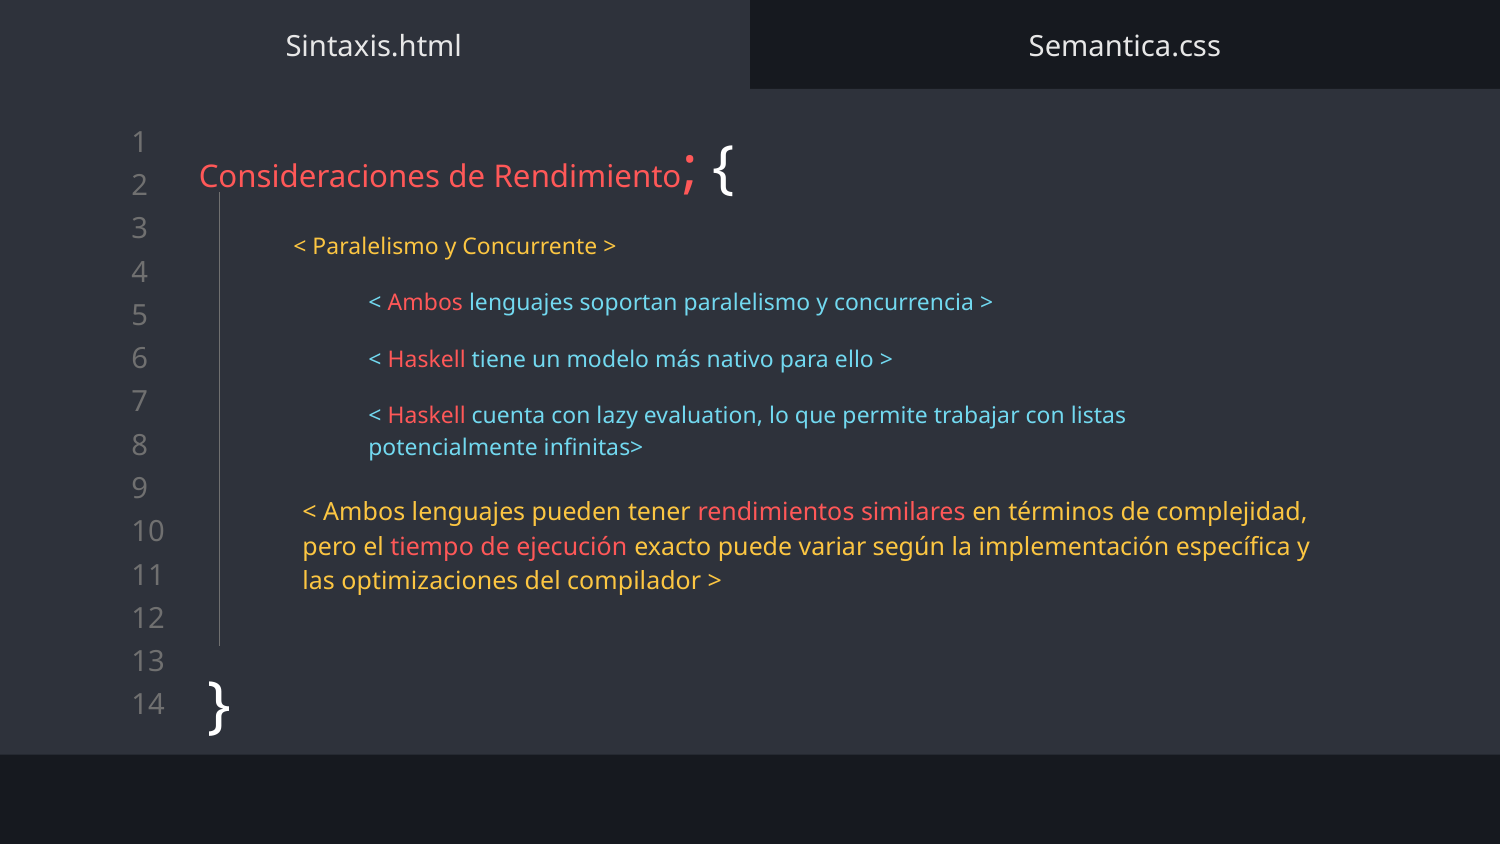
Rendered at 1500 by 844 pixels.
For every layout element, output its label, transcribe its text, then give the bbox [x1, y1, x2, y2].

text_box < Ambos lenguajes pueden tener rendimientos similares en términos de complejidad, pero el tiempo de ejecución exacto puede variar según la implementación específica y las optimizaciones del compilador > [287, 423, 1352, 679]
subtitle Sintaxis.html [0, 15, 749, 74]
subtitle Semantica.css [750, 15, 1500, 74]
text_box < Paralelismo y Concurrente > < Ambos lenguajes soportan paralelismo y concurrencia > < Haskell tiene un modelo más nativo para ello > < Haskell cuenta con lazy evaluation, lo que permite trabajar con listas potencialmente infinitas> [278, 212, 1243, 505]
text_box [177, 191, 262, 755]
title Consideraciones de Rendimiento; { [183, 118, 848, 210]
